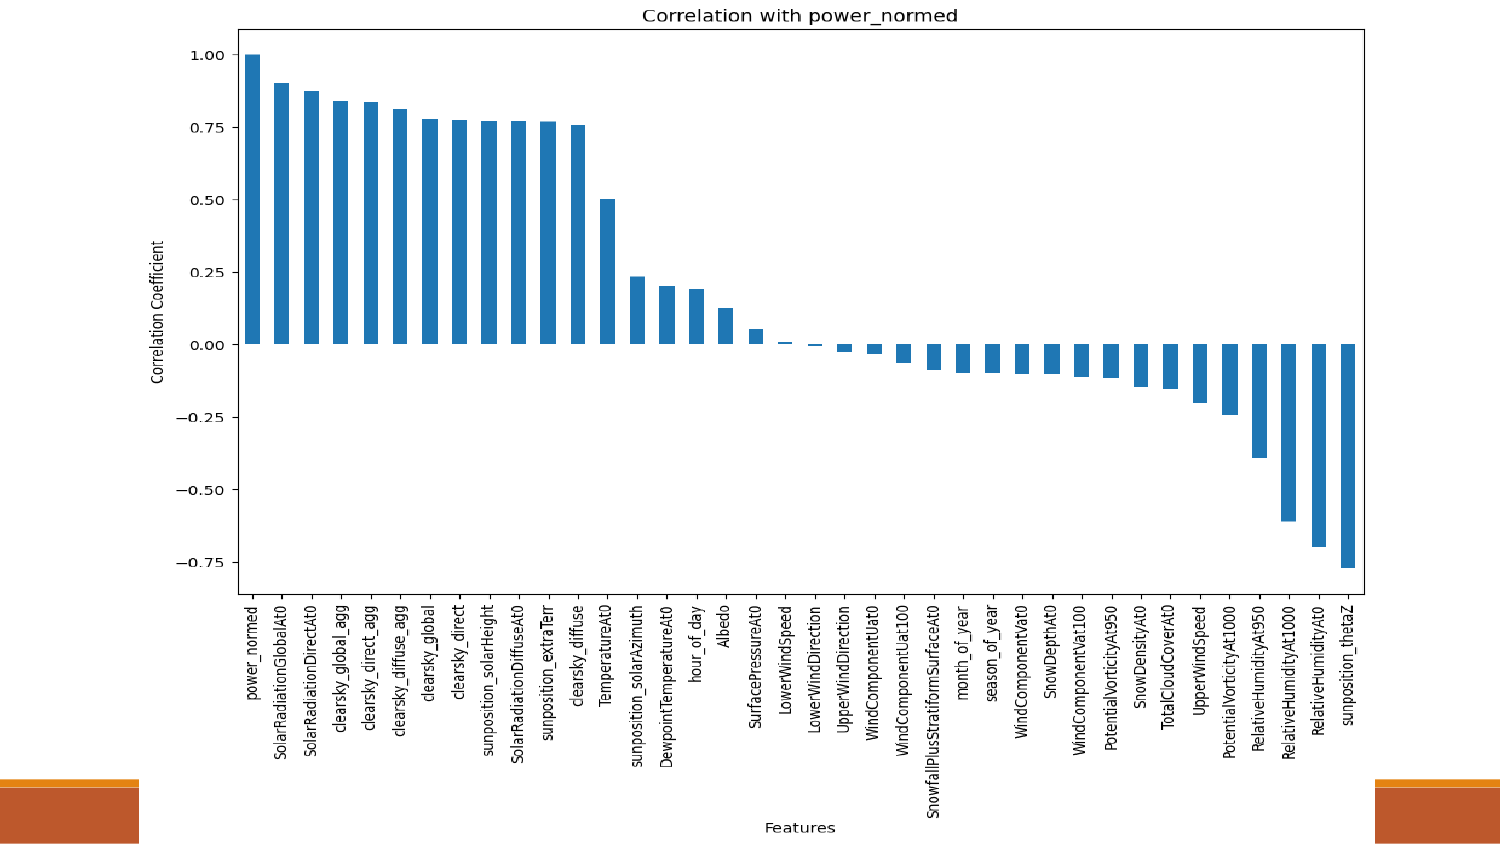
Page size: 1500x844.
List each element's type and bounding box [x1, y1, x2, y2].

picture [138, 0, 1376, 844]
